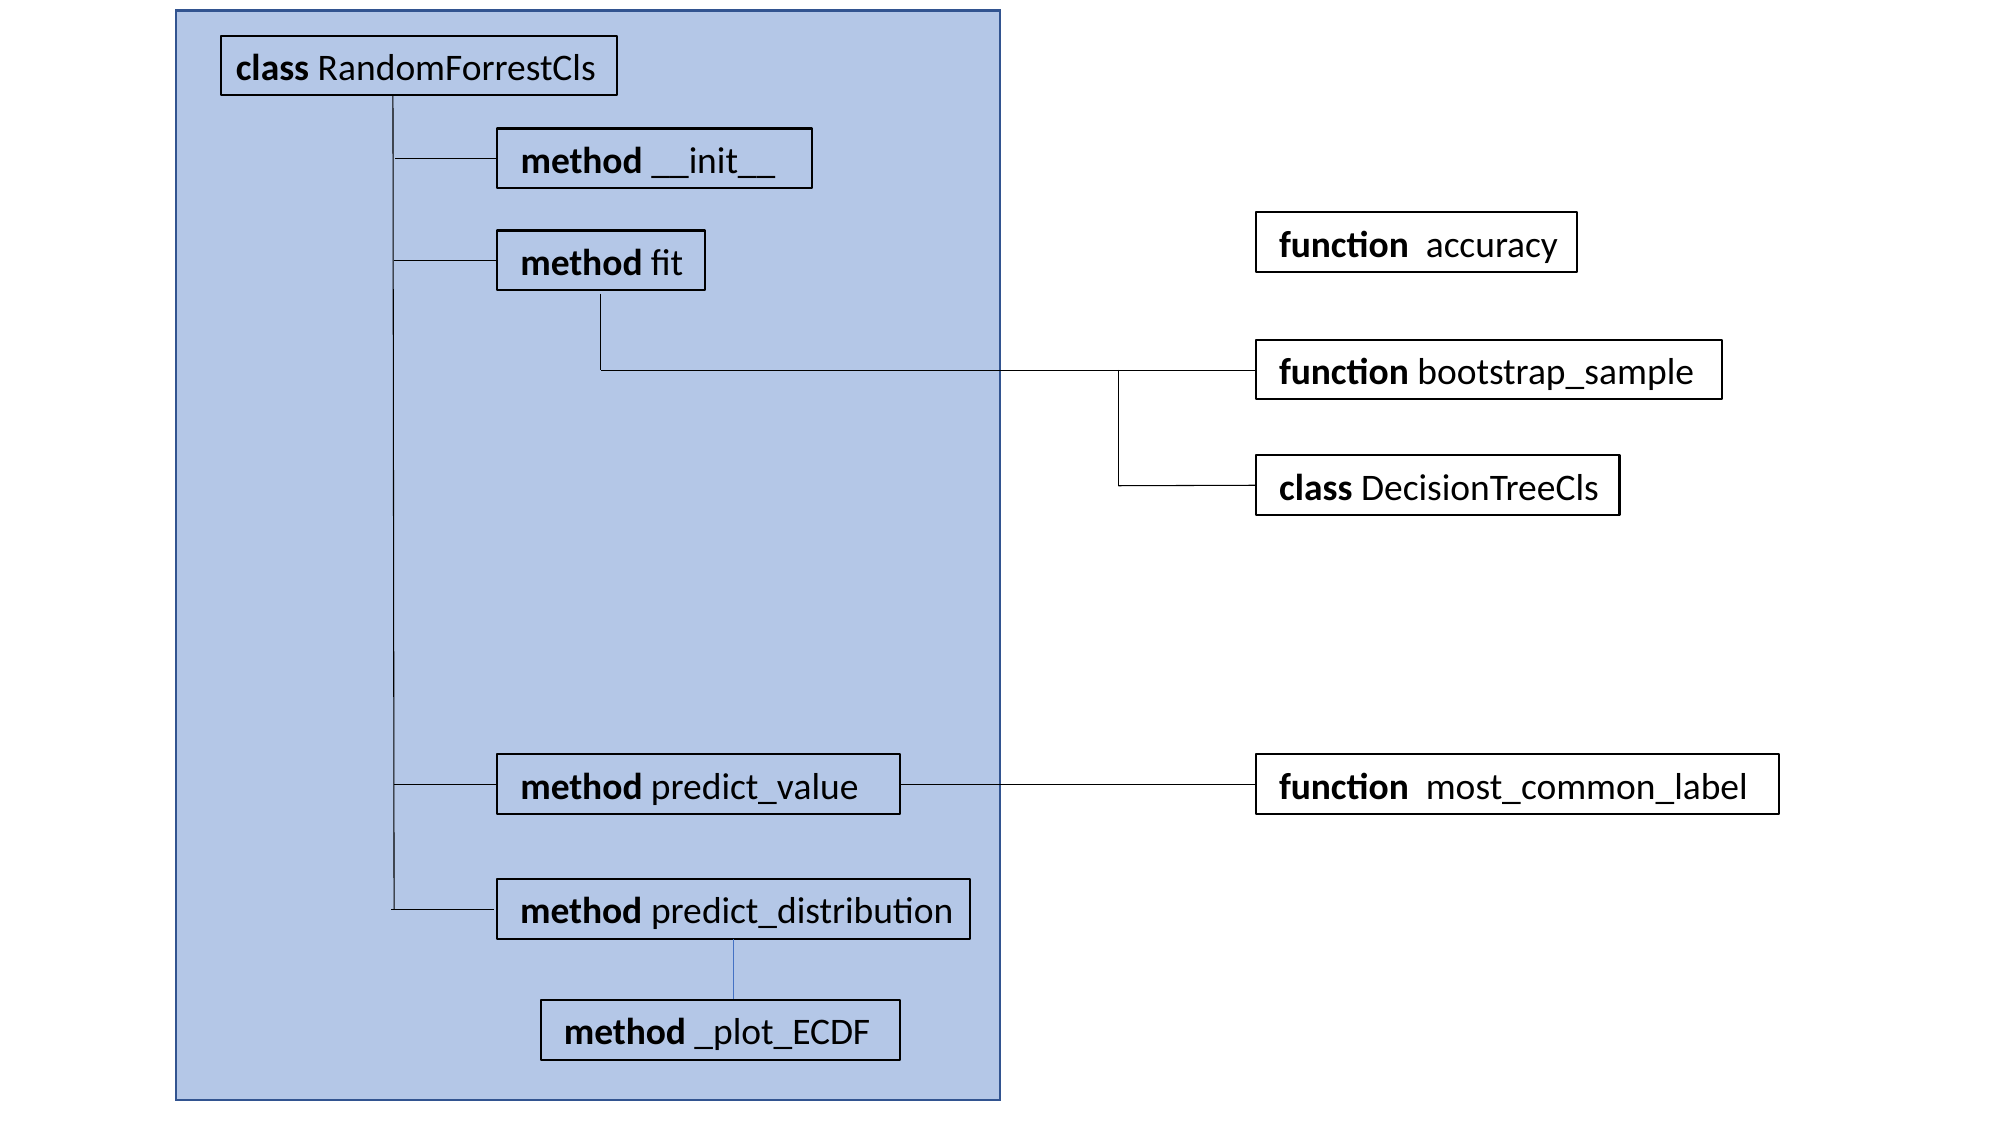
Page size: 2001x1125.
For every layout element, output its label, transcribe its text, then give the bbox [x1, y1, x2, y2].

text_box function bootstrap_sample [1255, 339, 1723, 400]
text_box method __init__ [497, 128, 812, 189]
text_box [175, 9, 1001, 1101]
text_box method fit [497, 230, 705, 291]
text_box class RandomForrestCls [221, 35, 618, 96]
text_box function accuracy [1255, 212, 1577, 273]
text_box method predict_value [497, 754, 901, 814]
text_box method predict_distribution [497, 879, 971, 939]
text_box method _plot_ECDF [540, 999, 901, 1060]
text_box class DecisionTreeCls [1255, 455, 1620, 516]
text_box function most_common_label [1255, 754, 1779, 814]
